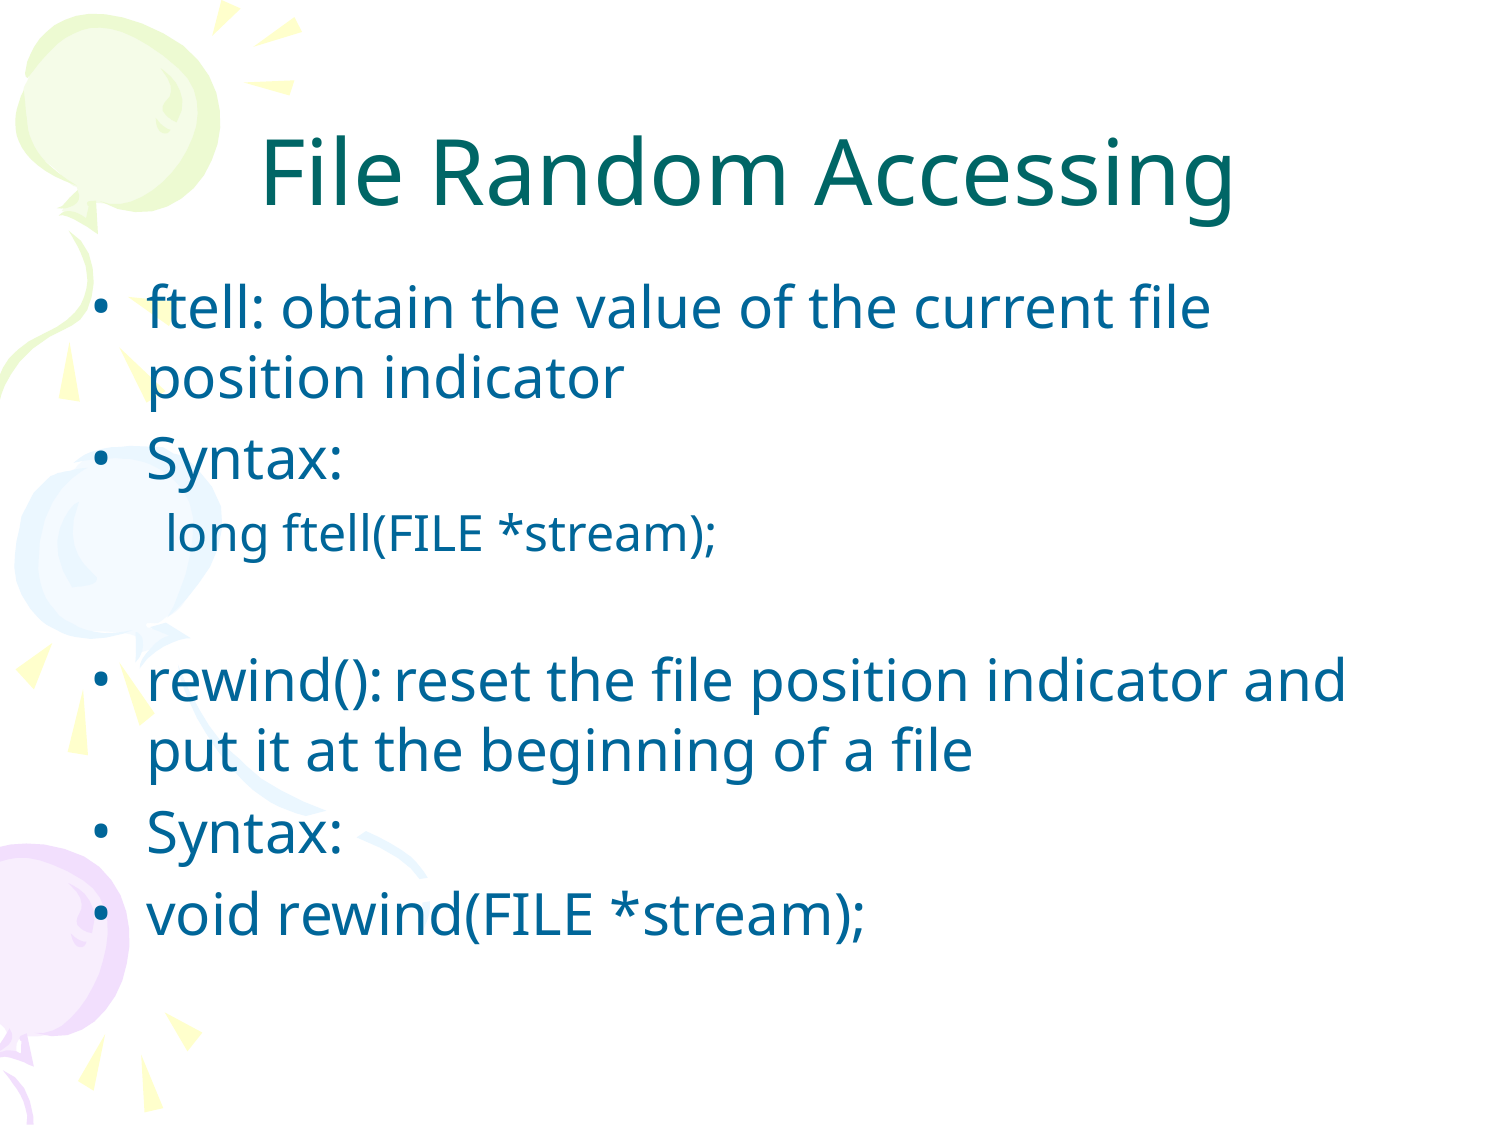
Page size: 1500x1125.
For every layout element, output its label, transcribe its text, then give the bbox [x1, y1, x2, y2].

list ftell: obtain the value of the current file position indicator Syntax: long ftell(FILE *stream); rewind(): reset the file position indicator and put it at the beginning of a file Syntax: void rewind(FILE *stream); [75, 262, 1425, 994]
title File Random Accessing [72, 16, 1425, 233]
